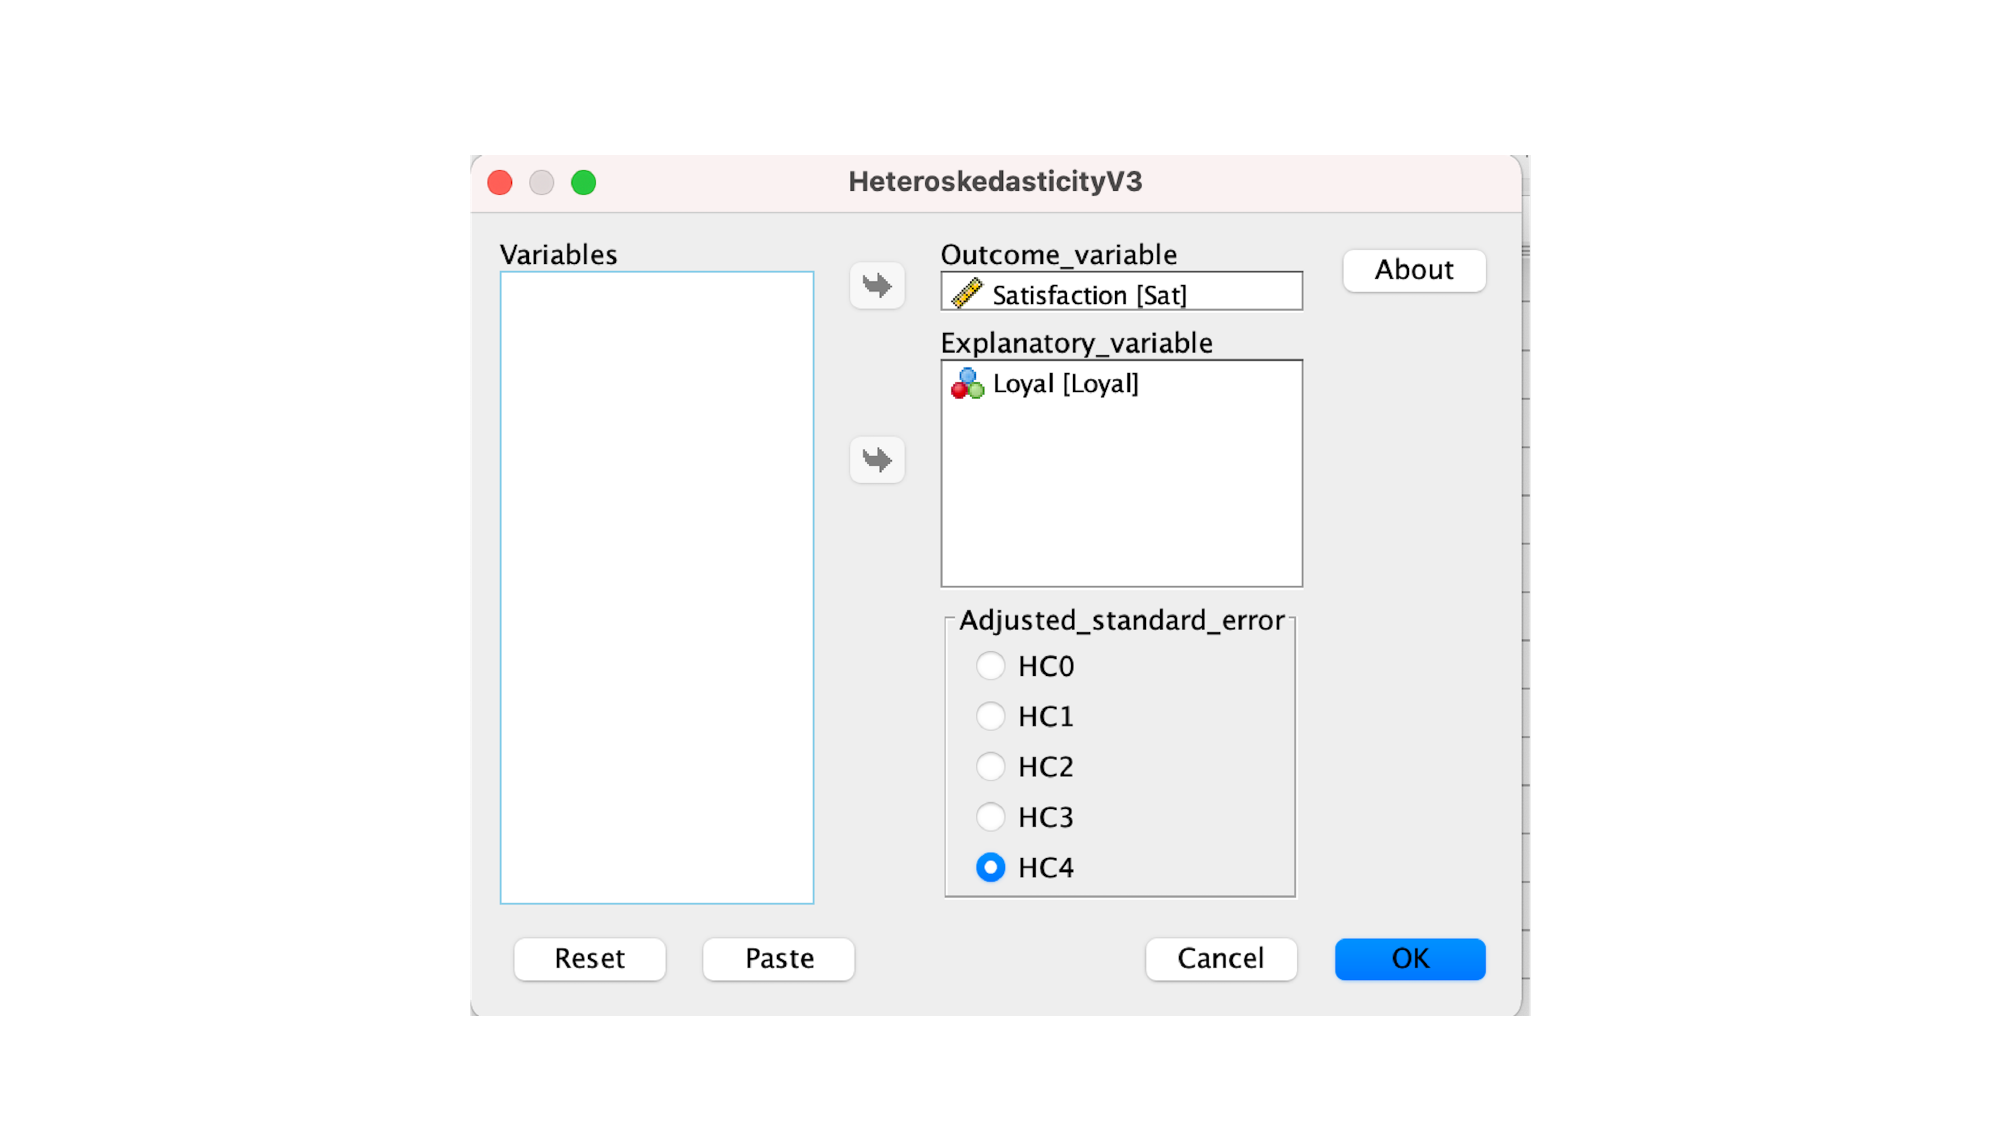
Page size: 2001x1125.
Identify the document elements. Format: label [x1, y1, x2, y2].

picture [469, 155, 1531, 1016]
